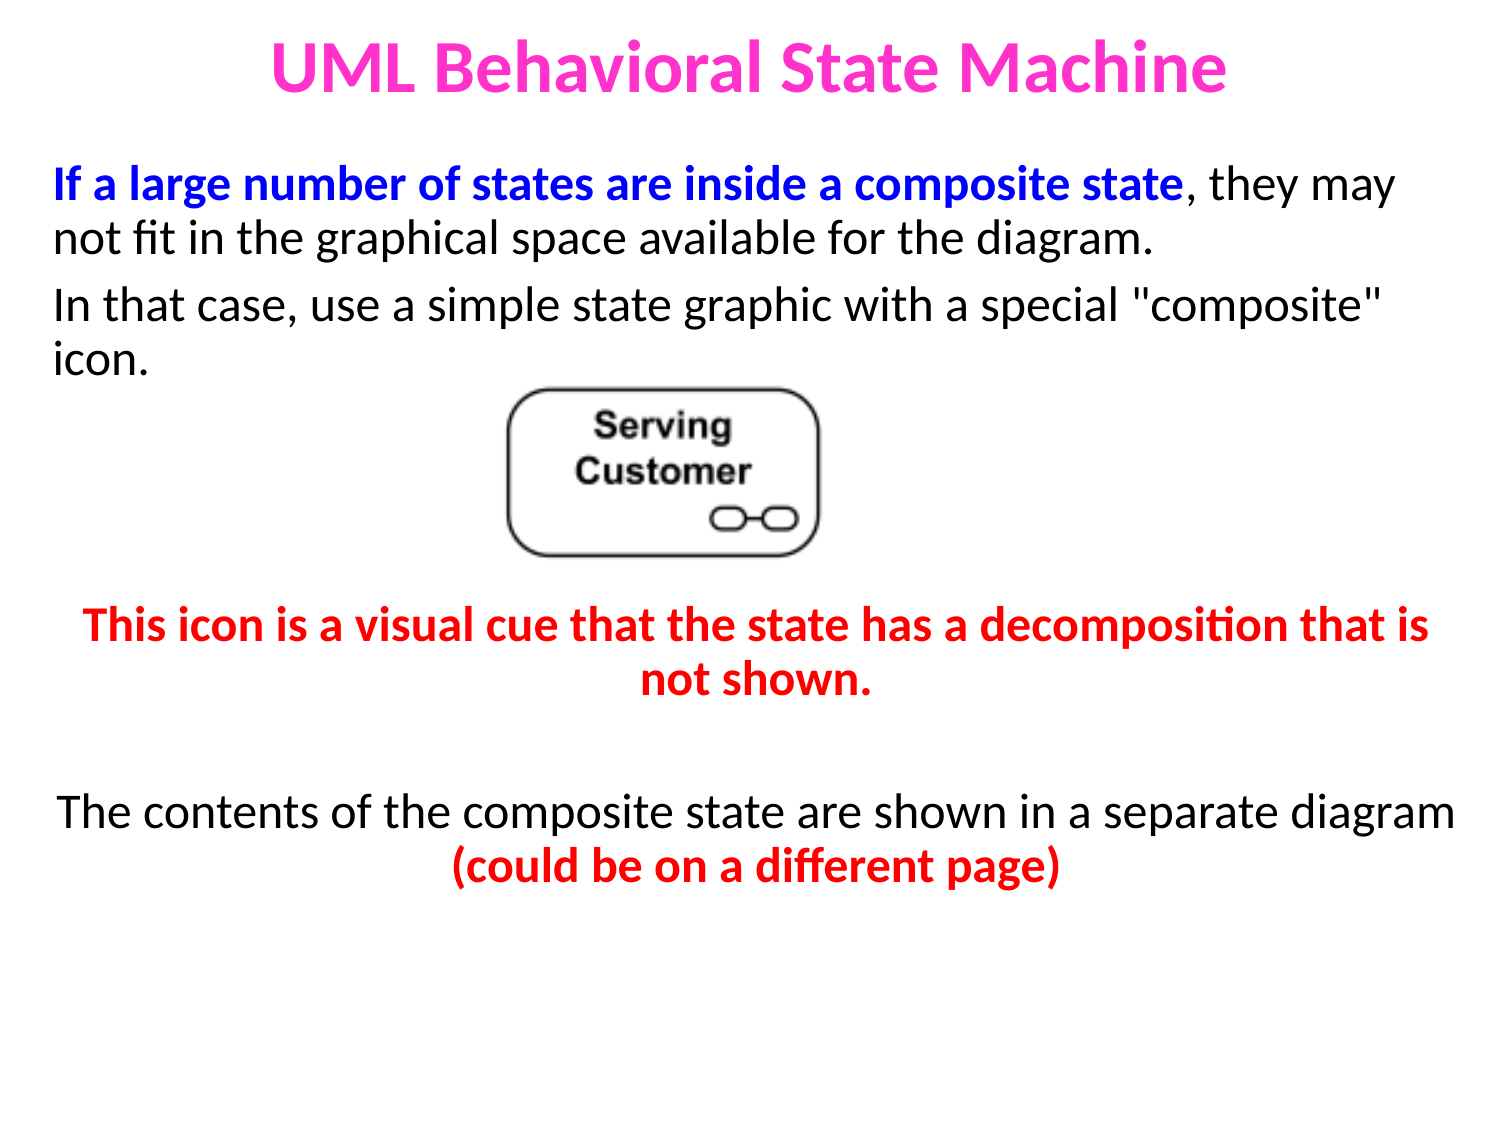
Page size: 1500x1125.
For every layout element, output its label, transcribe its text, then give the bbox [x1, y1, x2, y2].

list If a large number of states are inside a composite state, they may not fit in the graphical space available for the diagram. In that case, use a simple state graphic with a special "composite" icon. This icon is a visual cue that the state has a decomposition that is not shown. The contents of the composite state are shown in a separate diagram (could be on a different page) [37, 149, 1475, 1125]
picture [499, 382, 826, 563]
text_box UML Behavioral State Machine [74, 0, 1425, 125]
